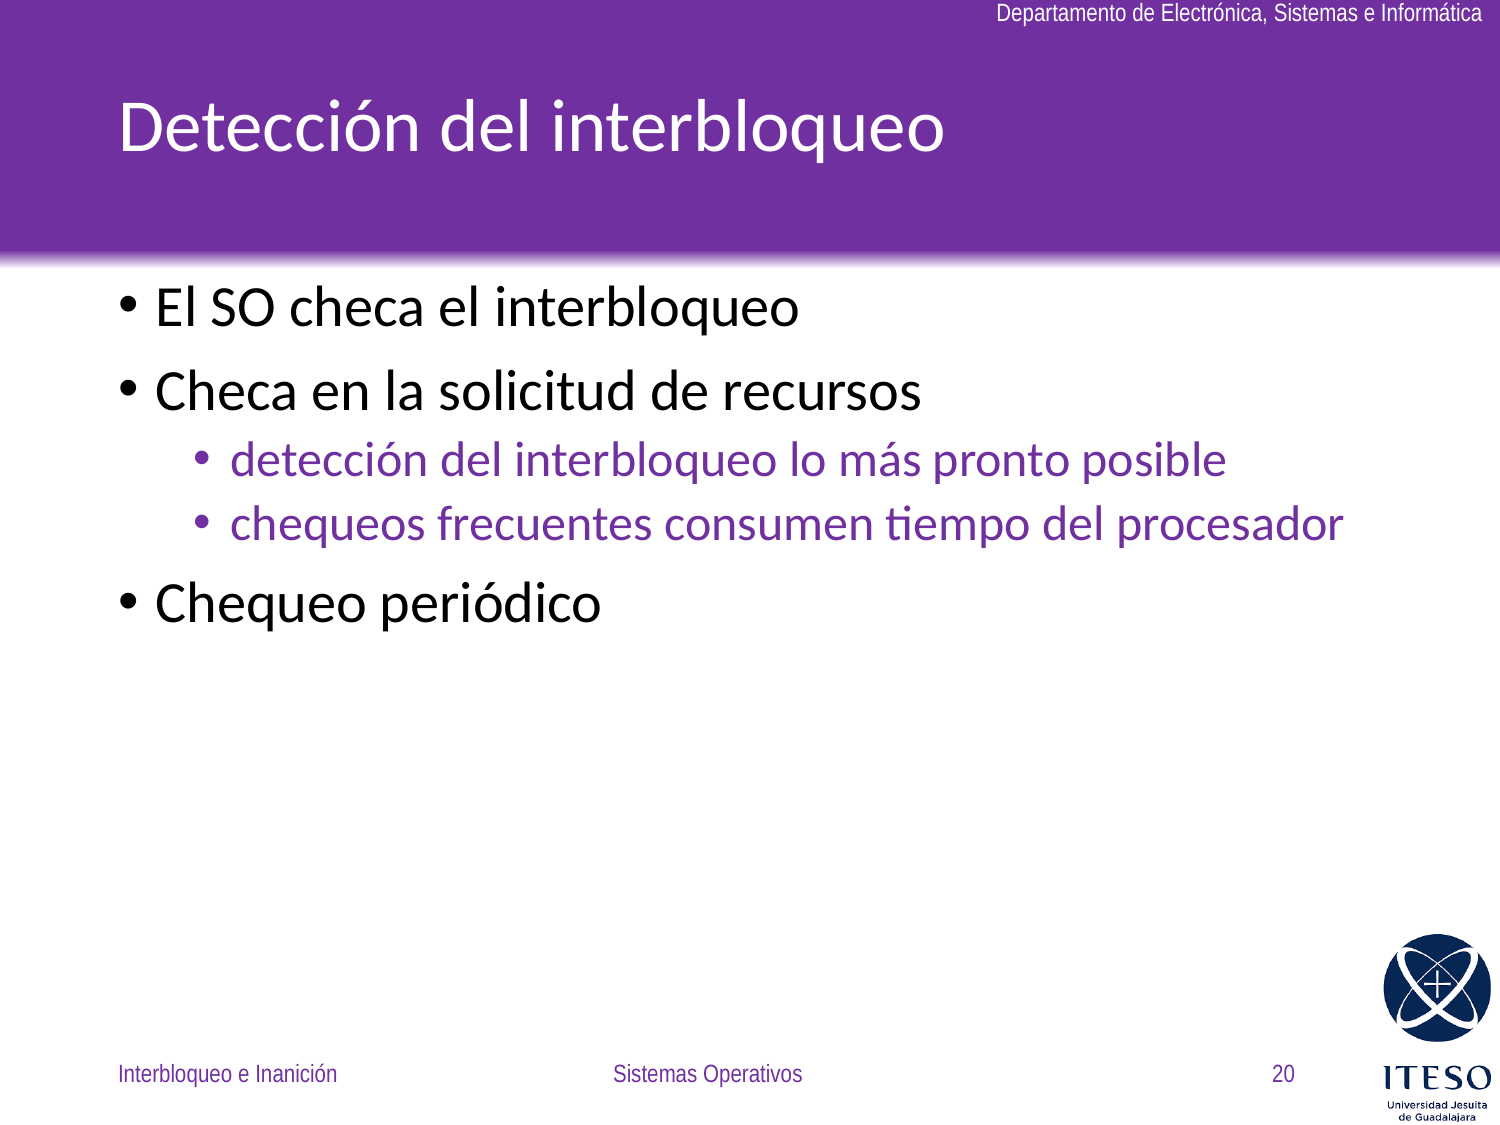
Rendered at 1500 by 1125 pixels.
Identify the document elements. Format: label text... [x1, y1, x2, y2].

footer Sistemas Operativos [454, 1042, 962, 1103]
slide_number Interbloqueo e Inanición [103, 1042, 441, 1103]
picture [1383, 934, 1491, 1122]
title Detección del interbloqueo [103, 23, 1397, 232]
slide_number 20 [972, 1042, 1310, 1103]
list El SO checa el interbloqueo Checa en la solicitud de recursos detección del interbloqueo lo más pronto posible chequeos frecuentes consumen tiempo del procesador Chequeo periódico [103, 268, 1397, 1014]
